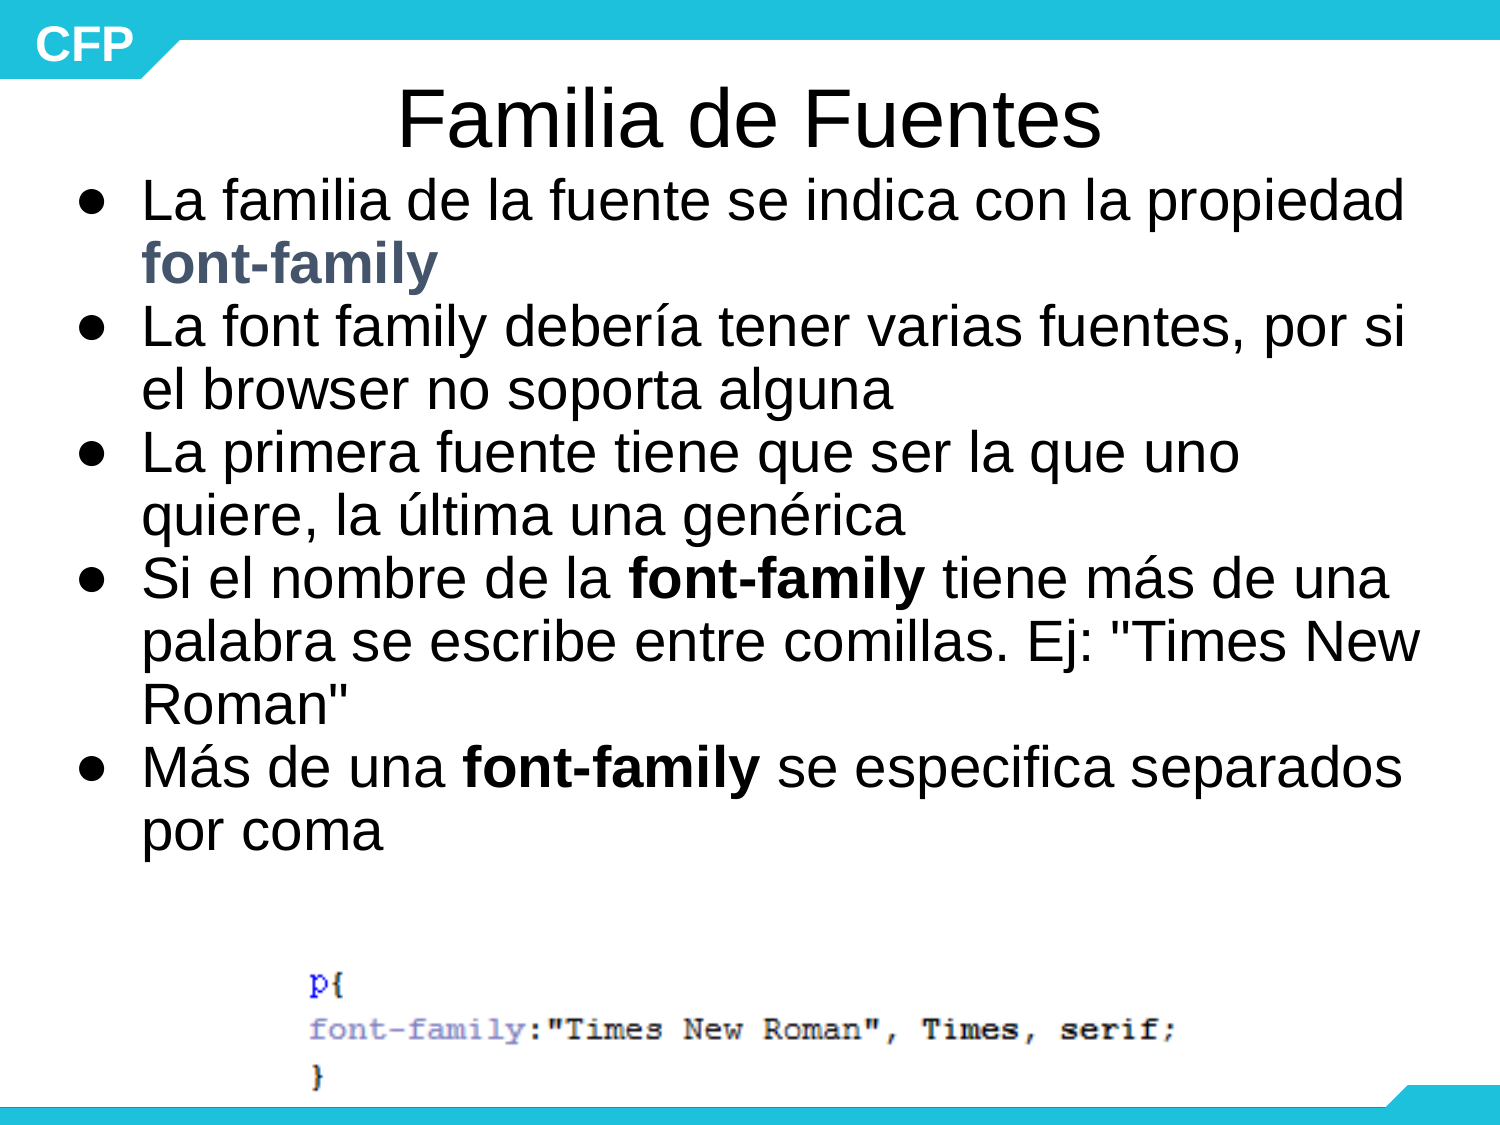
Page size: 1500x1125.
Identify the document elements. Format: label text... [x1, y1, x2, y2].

title Familia de Fuentes [103, 20, 1397, 162]
list La familia de la fuente se indica con la propiedad font-family La font family debería tener varias fuentes, por si el browser no soporta alguna La primera fuente tiene que ser la que uno quiere, la última una genérica Si el nombre de la font-family tiene más de una palabra se escribe entre comillas. Ej: "Times New Roman" Más de una font-family se especifica separados por coma https://developer.mozilla.org/en-US/docs/Web/CSS/font-family [51, 162, 1449, 1053]
text_box [306, 960, 1194, 1107]
